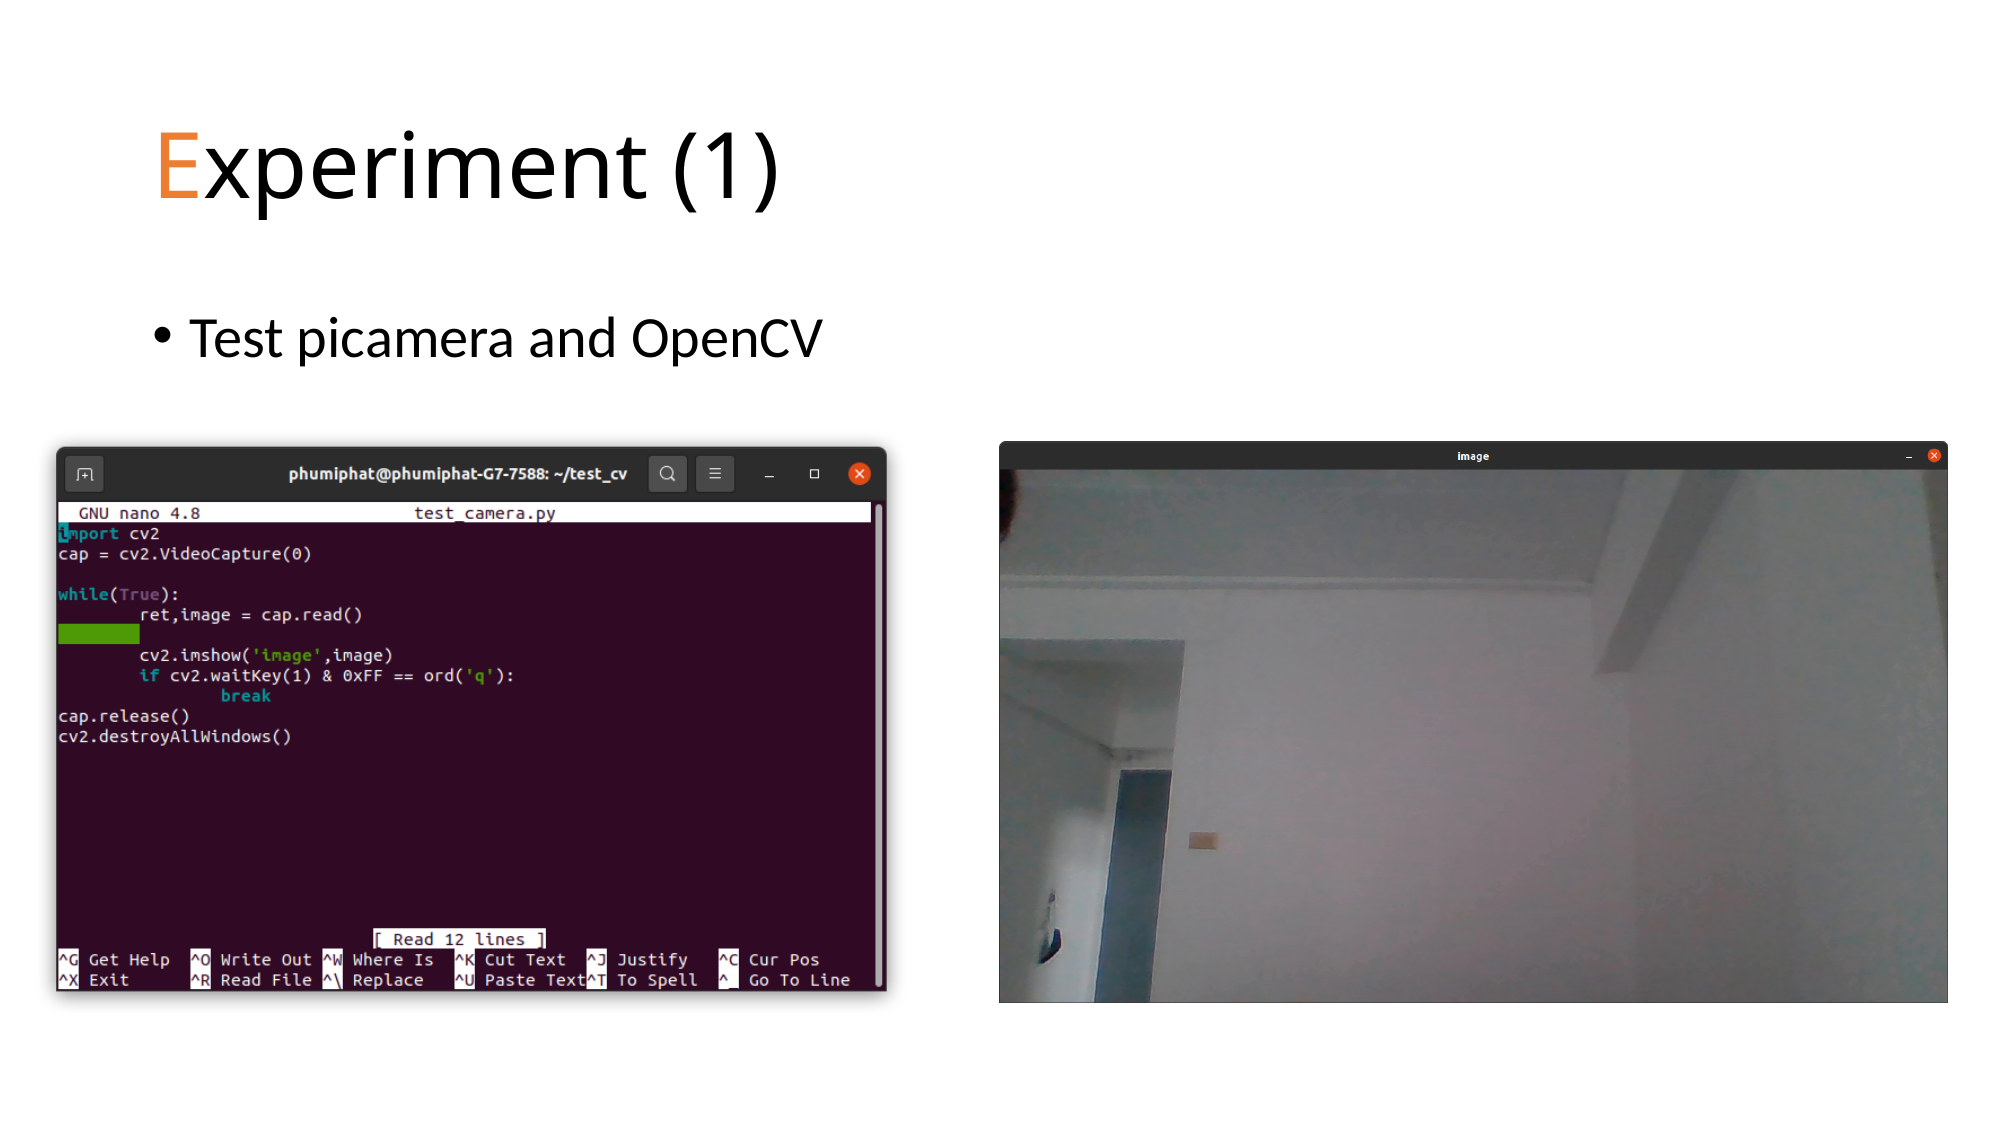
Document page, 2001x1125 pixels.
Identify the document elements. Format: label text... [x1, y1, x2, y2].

list Test picamera and OpenCV [137, 299, 1863, 1014]
picture [28, 422, 915, 1023]
picture [999, 441, 1948, 1004]
title Experiment (1) [137, 59, 1863, 278]
